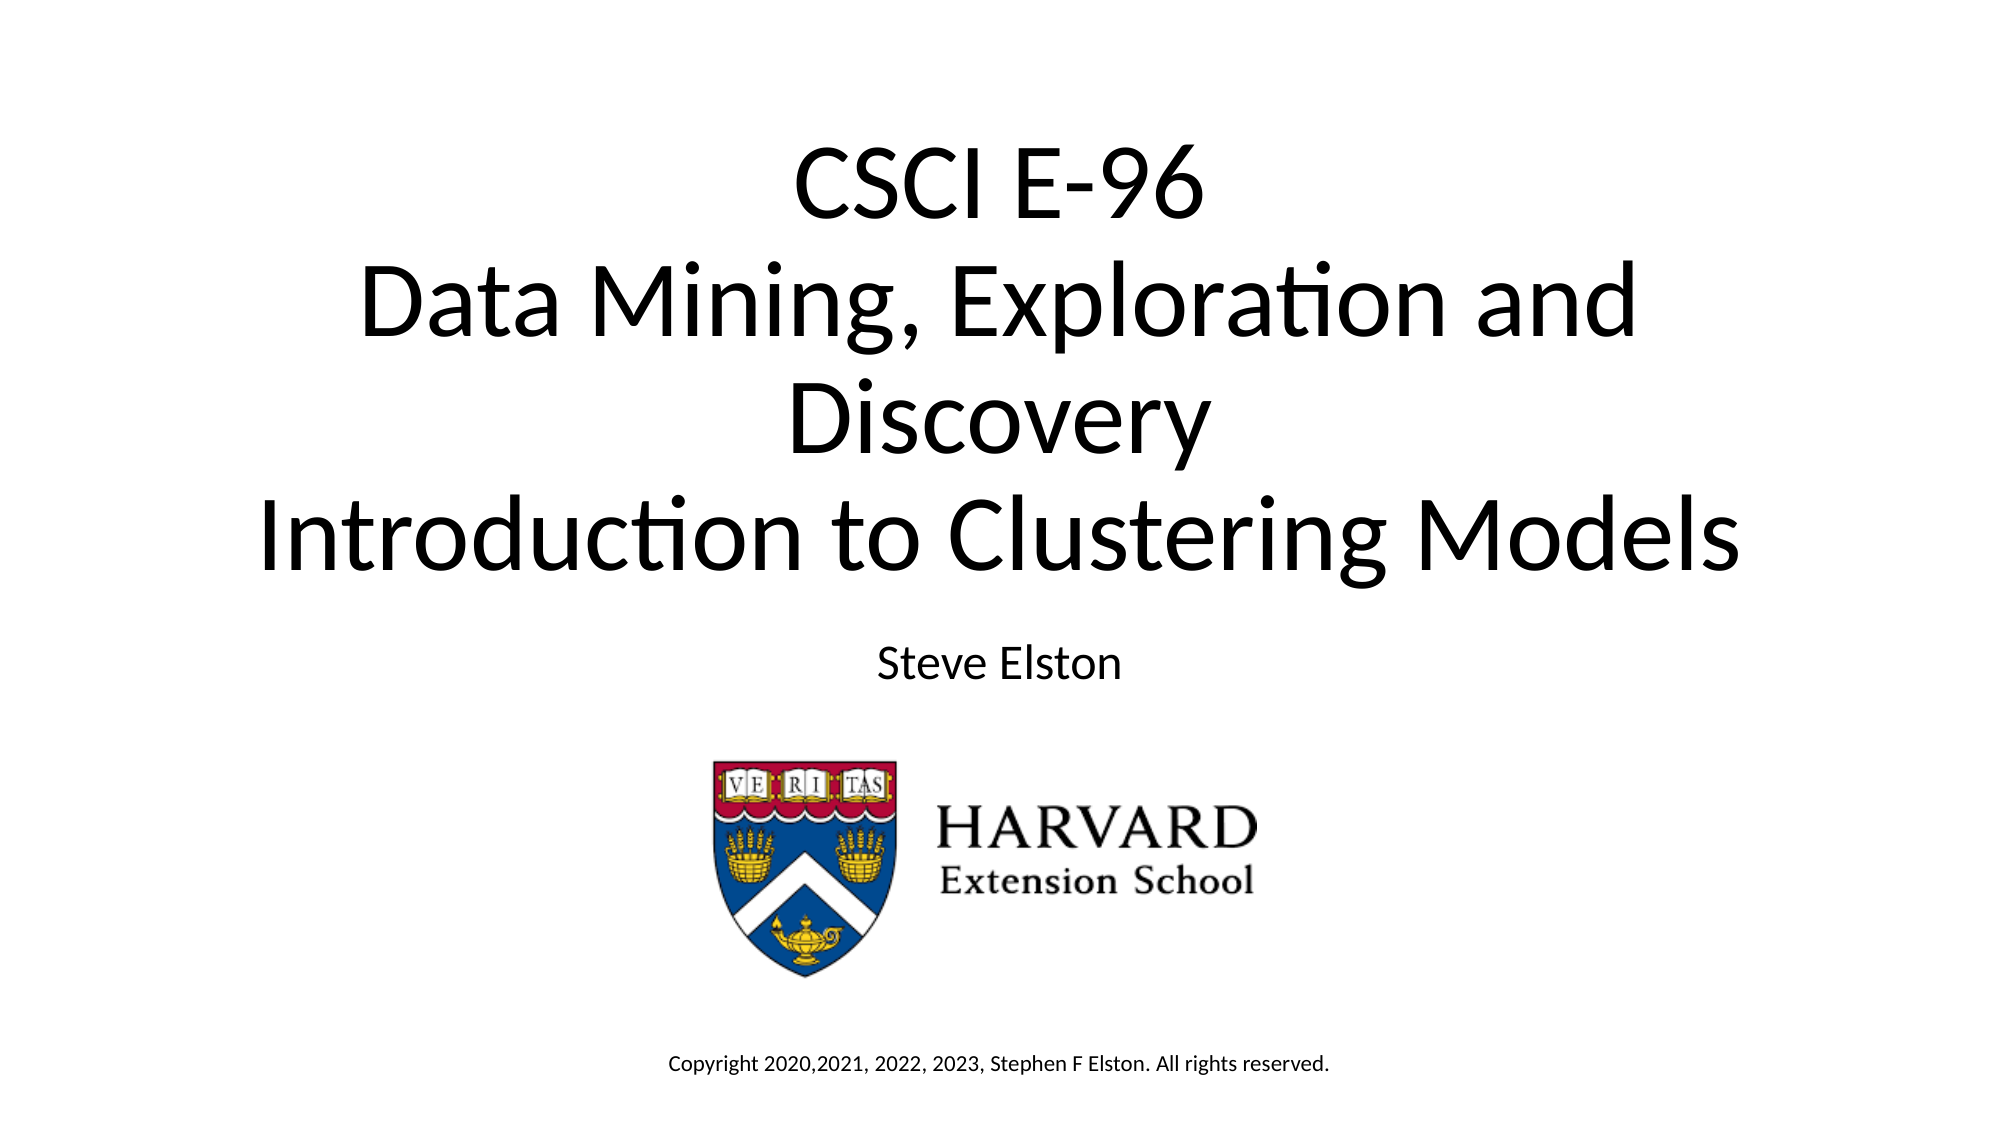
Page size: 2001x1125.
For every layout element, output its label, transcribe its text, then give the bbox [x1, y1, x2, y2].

title CSCI E-96 Data Mining, Exploration and Discovery Introduction to Clustering Models [96, 114, 1904, 602]
text_box Copyright 2020,2021, 2022, 2023, Stephen F Elston. All rights reserved. [249, 1043, 1750, 1125]
picture [709, 757, 1257, 983]
subtitle Steve Elston [249, 629, 1750, 711]
